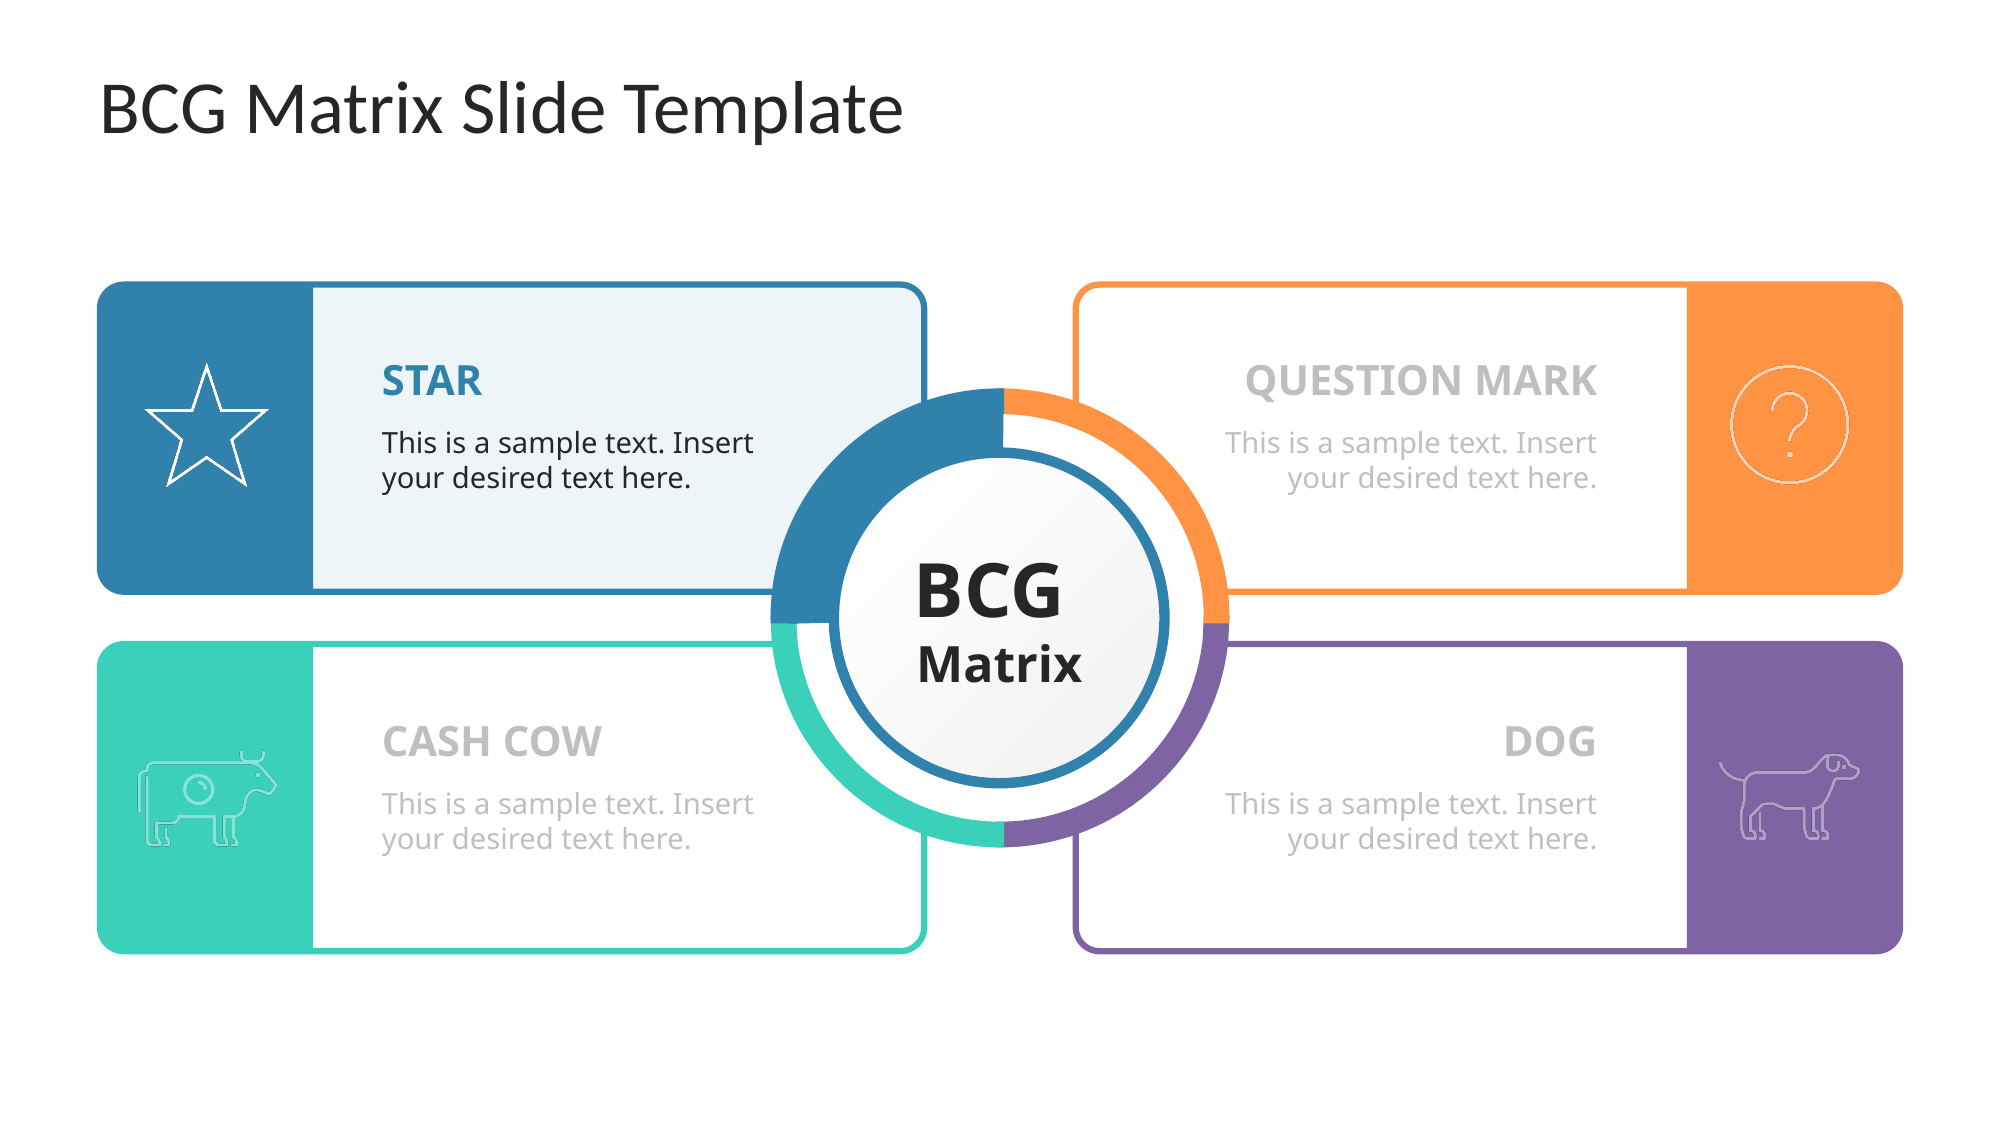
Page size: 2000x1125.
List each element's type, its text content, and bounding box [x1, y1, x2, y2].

title BCG Matrix Slide Template [99, 45, 1900, 162]
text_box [1196, 357, 1598, 504]
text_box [131, 721, 282, 873]
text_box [1075, 643, 1901, 952]
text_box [99, 284, 925, 592]
picture [1714, 349, 1865, 501]
picture [1714, 721, 1865, 873]
picture [131, 349, 282, 501]
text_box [381, 719, 783, 866]
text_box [1075, 284, 1901, 592]
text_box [381, 357, 783, 504]
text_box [774, 392, 1226, 844]
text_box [1196, 719, 1598, 866]
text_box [99, 643, 925, 952]
